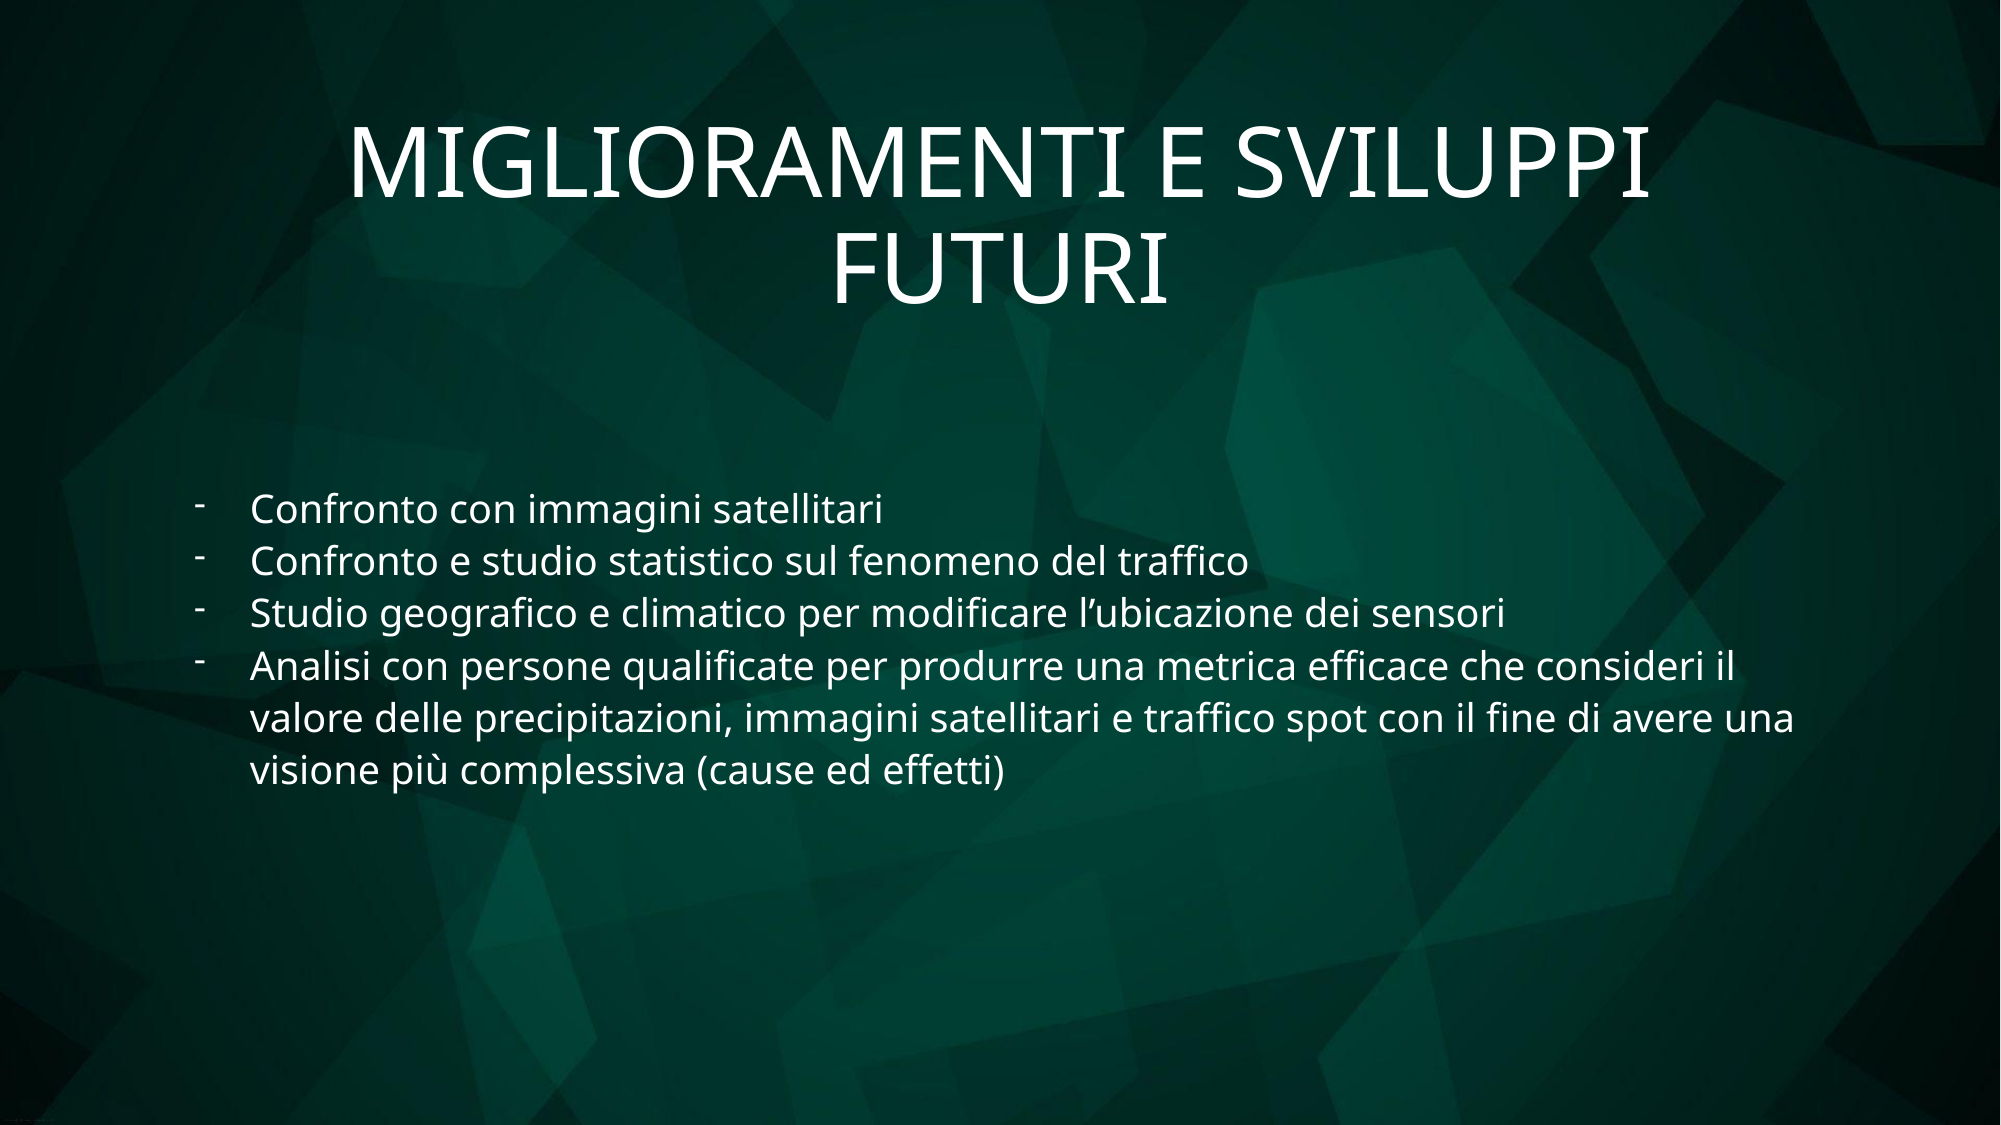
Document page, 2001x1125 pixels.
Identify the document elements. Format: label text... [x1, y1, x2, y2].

text_box MIGLIORAMENTI E SVILUPPI FUTURI [174, 94, 1825, 333]
picture [0, 0, 2001, 1125]
text_box Confronto con immagini satellitari Confronto e studio statistico sul fenomeno del traffico Studio geografico e climatico per modificare l’ubicazione dei sensori Analisi con persone qualificate per produrre una metrica efficace che consideri il valore delle precipitazioni, immagini satellitari e traffico spot con il fine di avere una visione più complessiva (cause ed effetti) [174, 471, 1825, 844]
